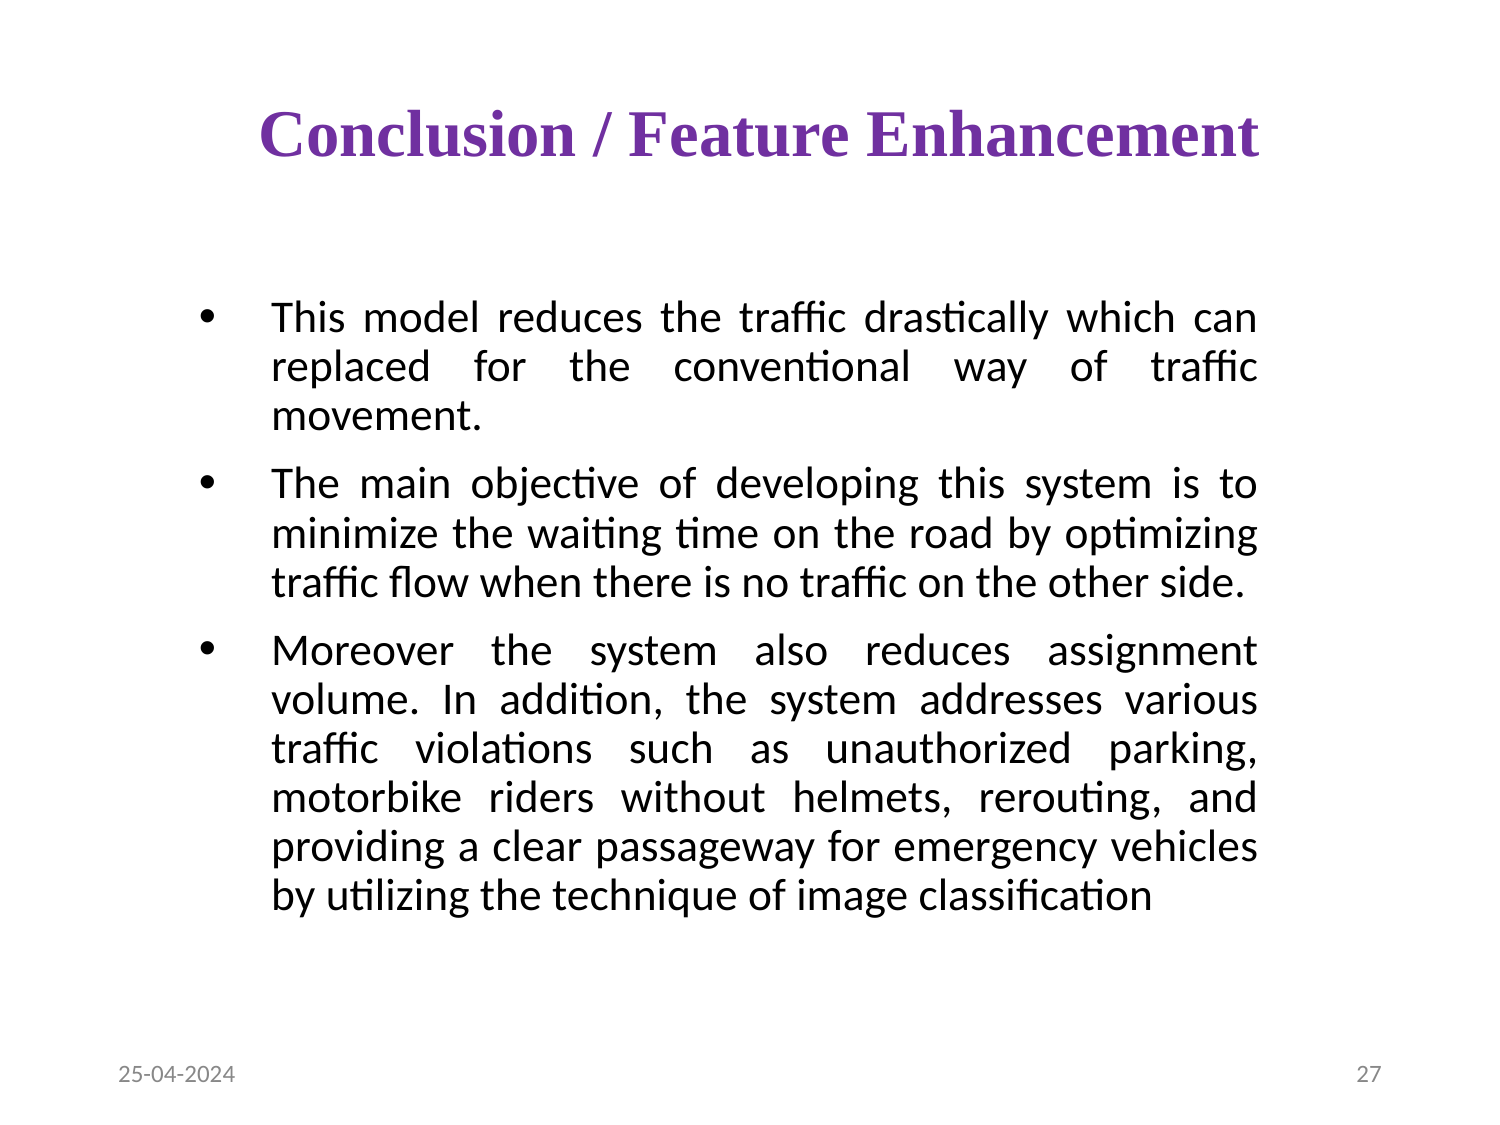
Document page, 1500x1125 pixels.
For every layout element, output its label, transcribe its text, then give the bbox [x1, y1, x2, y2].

subtitle This model reduces the traffic drastically which can replaced for the conventional way of traffic movement. The main objective of developing this system is to minimize the waiting time on the road by optimizing traffic flow when there is no traffic on the other side. Moreover the system also reduces assignment volume. In addition, the system addresses various traffic violations such as unauthorized parking, motorbike riders without helmets, rerouting, and providing a clear passageway for emergency vehicles by utilizing the technique of image classification [182, 286, 1275, 947]
slide_number 27 [1059, 1042, 1397, 1103]
title Conclusion / Feature Enhancement [121, 43, 1397, 226]
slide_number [103, 1042, 441, 1103]
